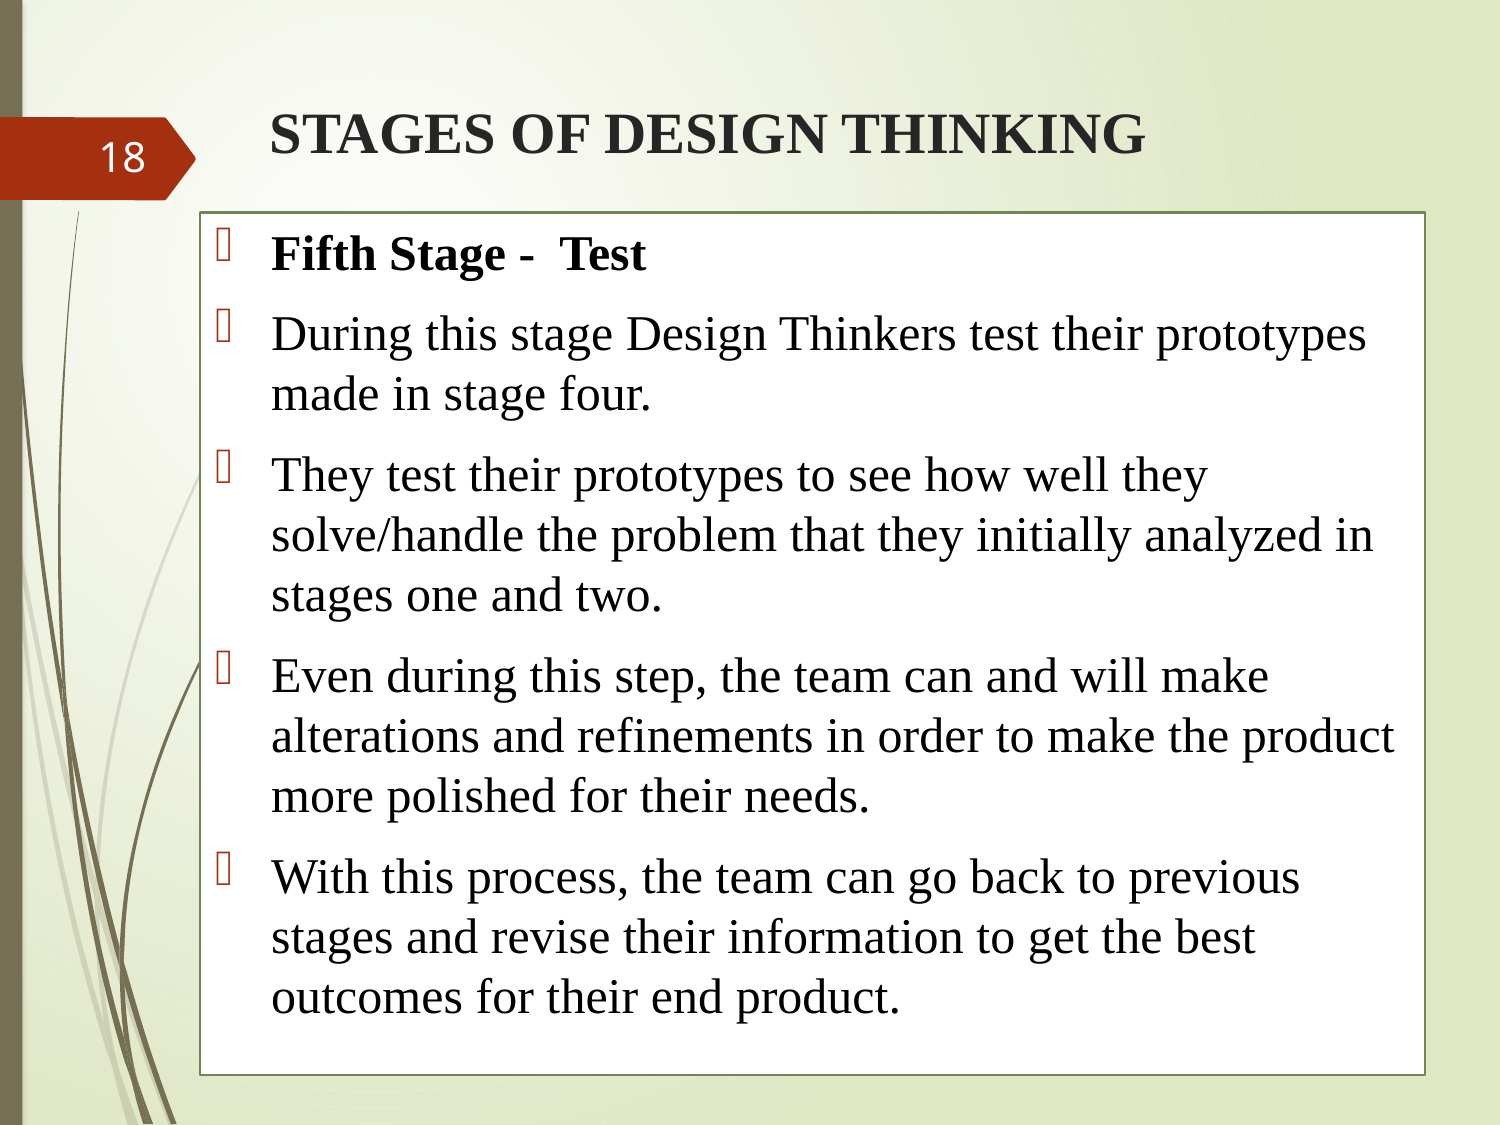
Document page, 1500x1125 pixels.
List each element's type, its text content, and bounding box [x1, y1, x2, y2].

title Stages of Design Thinking [225, 87, 1322, 211]
slide_number 18 [65, 129, 162, 190]
list Fifth Stage - Test During this stage Design Thinkers test their prototypes made in stage four. They test their prototypes to see how well they solve/handle the problem that they initially analyzed in stages one and two. Even during this step, the team can and will make alterations and refinements in order to make the product more polished for their needs. With this process, the team can go back to previous stages and revise their information to get the best outcomes for their end product. [199, 211, 1426, 1076]
